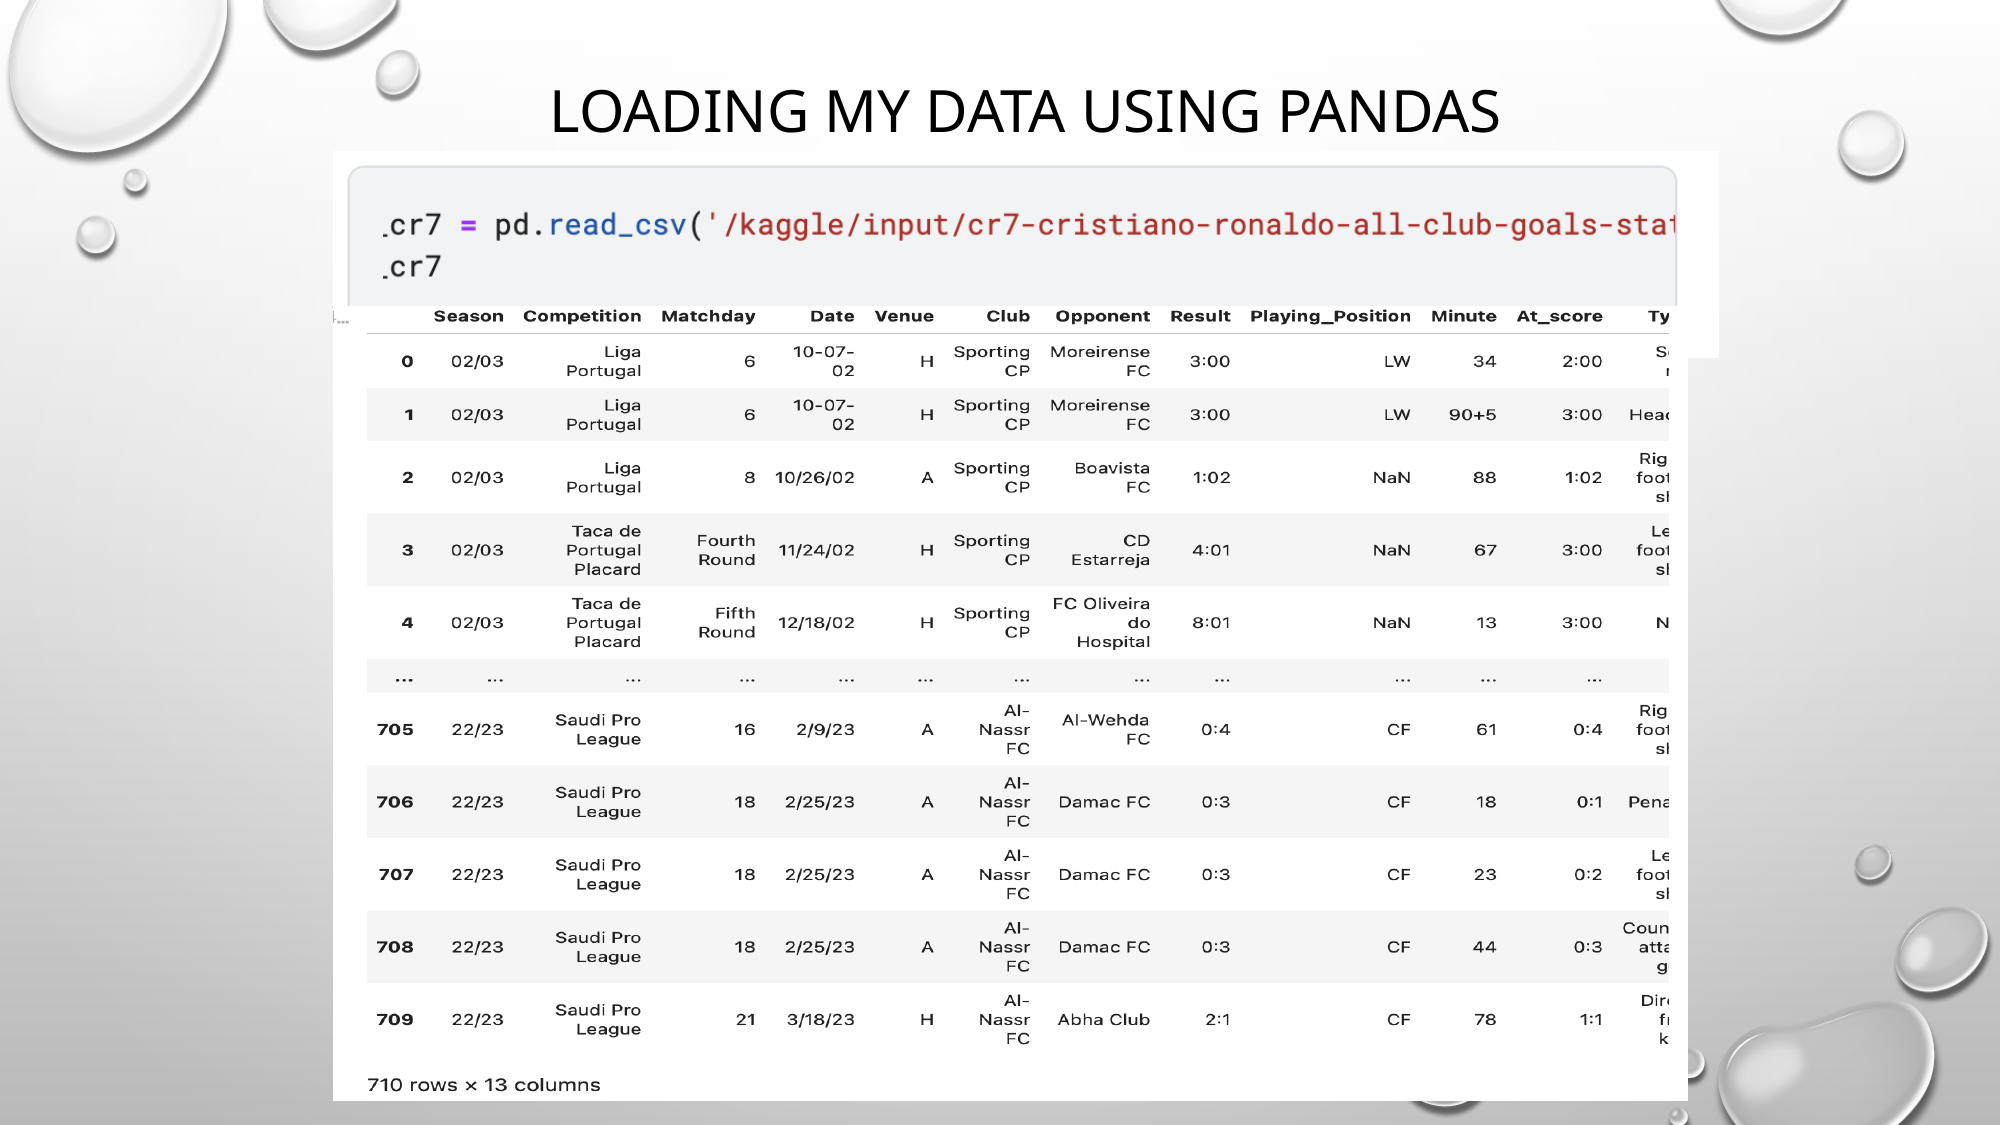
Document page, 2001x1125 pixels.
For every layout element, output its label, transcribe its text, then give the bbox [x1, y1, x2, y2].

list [332, 150, 1719, 358]
picture [0, 0, 2000, 1125]
title Loading my data using pandas [175, 0, 1876, 307]
